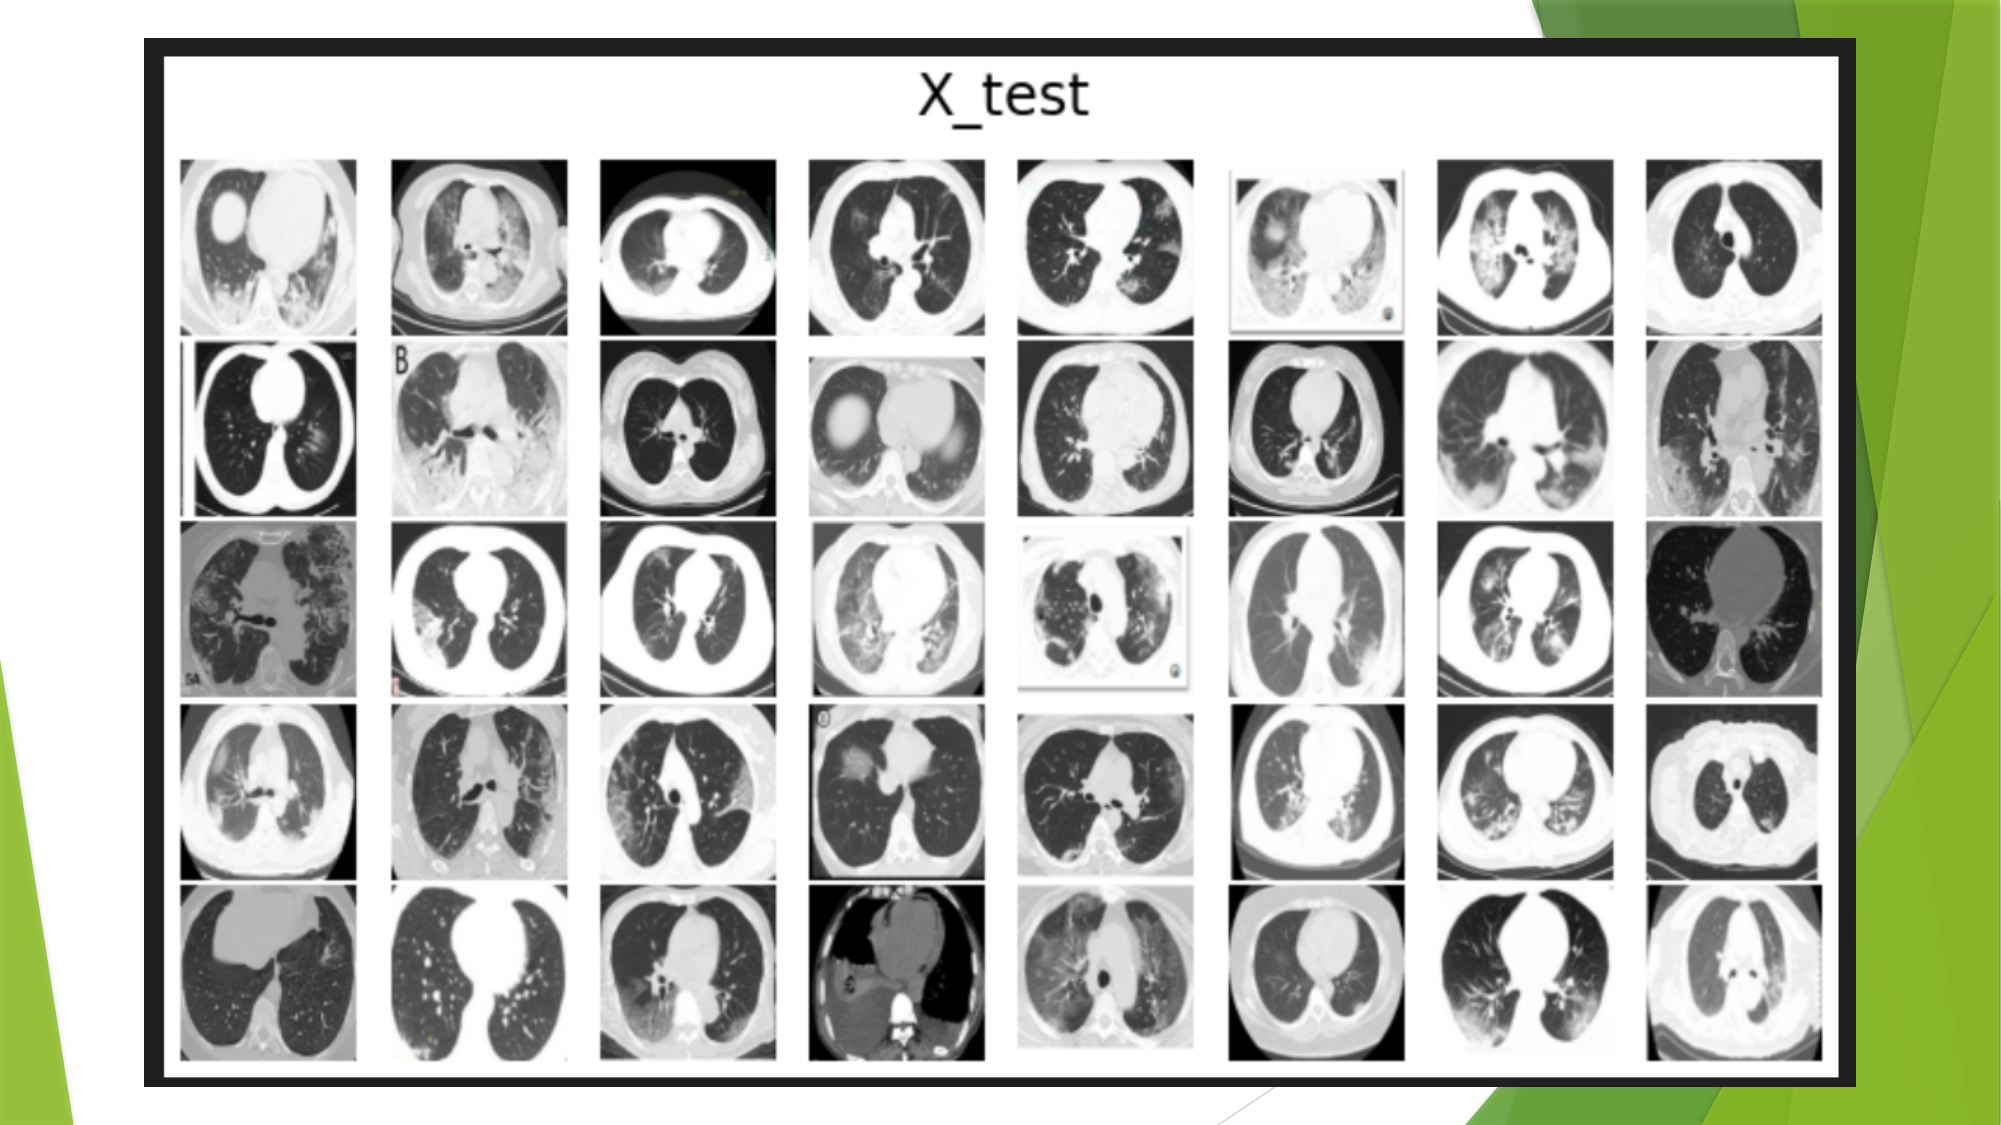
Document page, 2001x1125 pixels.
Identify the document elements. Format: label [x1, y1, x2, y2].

picture [143, 37, 1856, 1088]
